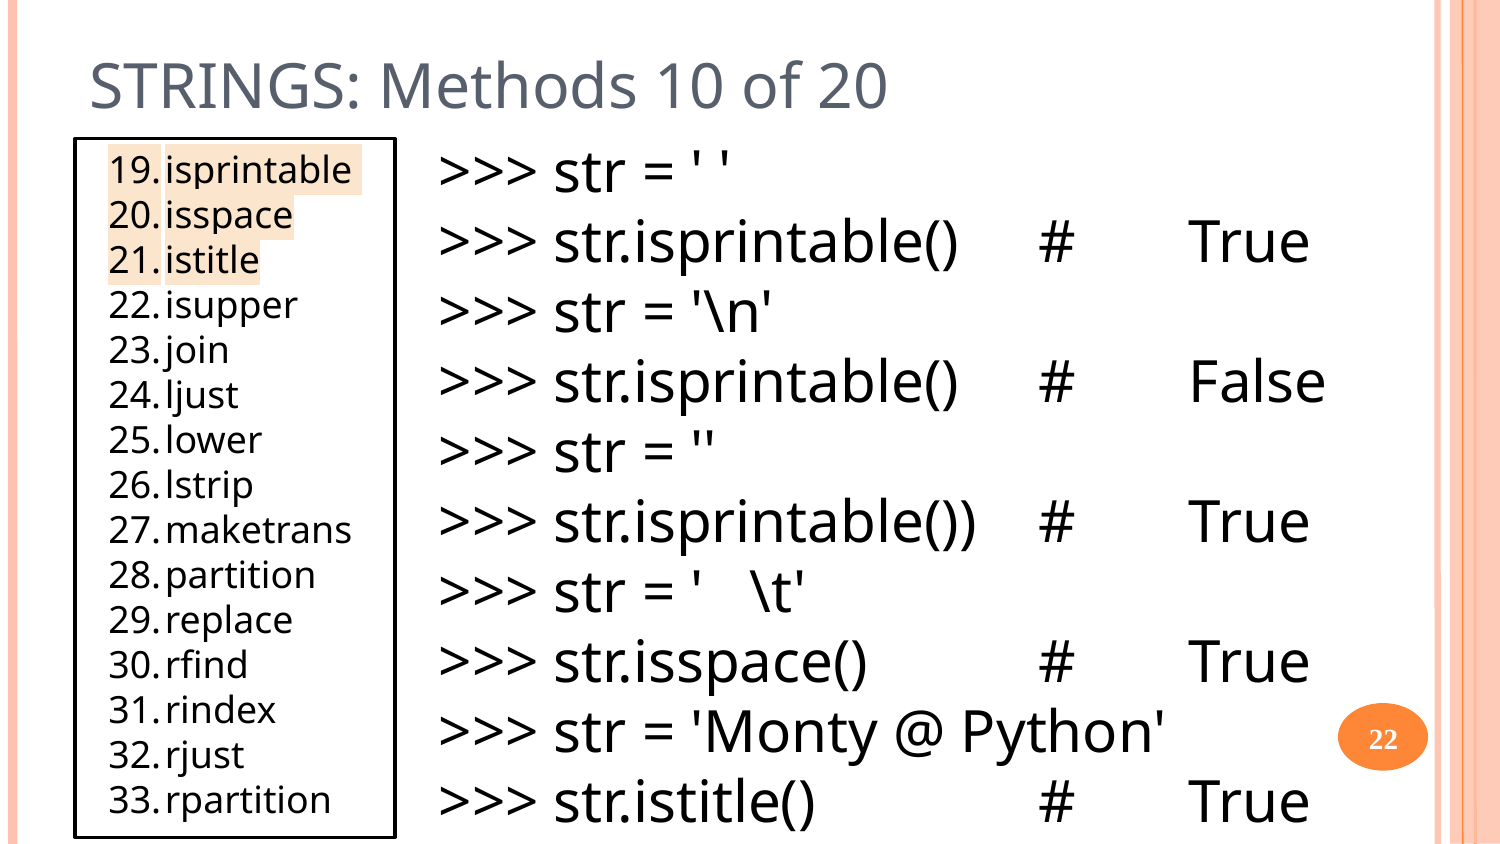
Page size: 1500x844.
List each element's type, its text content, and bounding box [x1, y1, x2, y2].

text_box >>> str = ' ' >>> str.isprintable() # True >>> str = '\n' >>> str.isprintable() # False >>> str = '' >>> str.isprintable()) # True >>> str = ' \t' >>> str.isspace() # True >>> str = 'Monty @ Python' >>> str.istitle() # True [395, 126, 1434, 832]
text_box STRINGS: Methods 10 of 20 [75, 33, 1300, 129]
text_box isprintable isspace istitle isupper join ljust lower lstrip maketrans partition replace rfind rindex rjust rpartition [74, 138, 395, 838]
